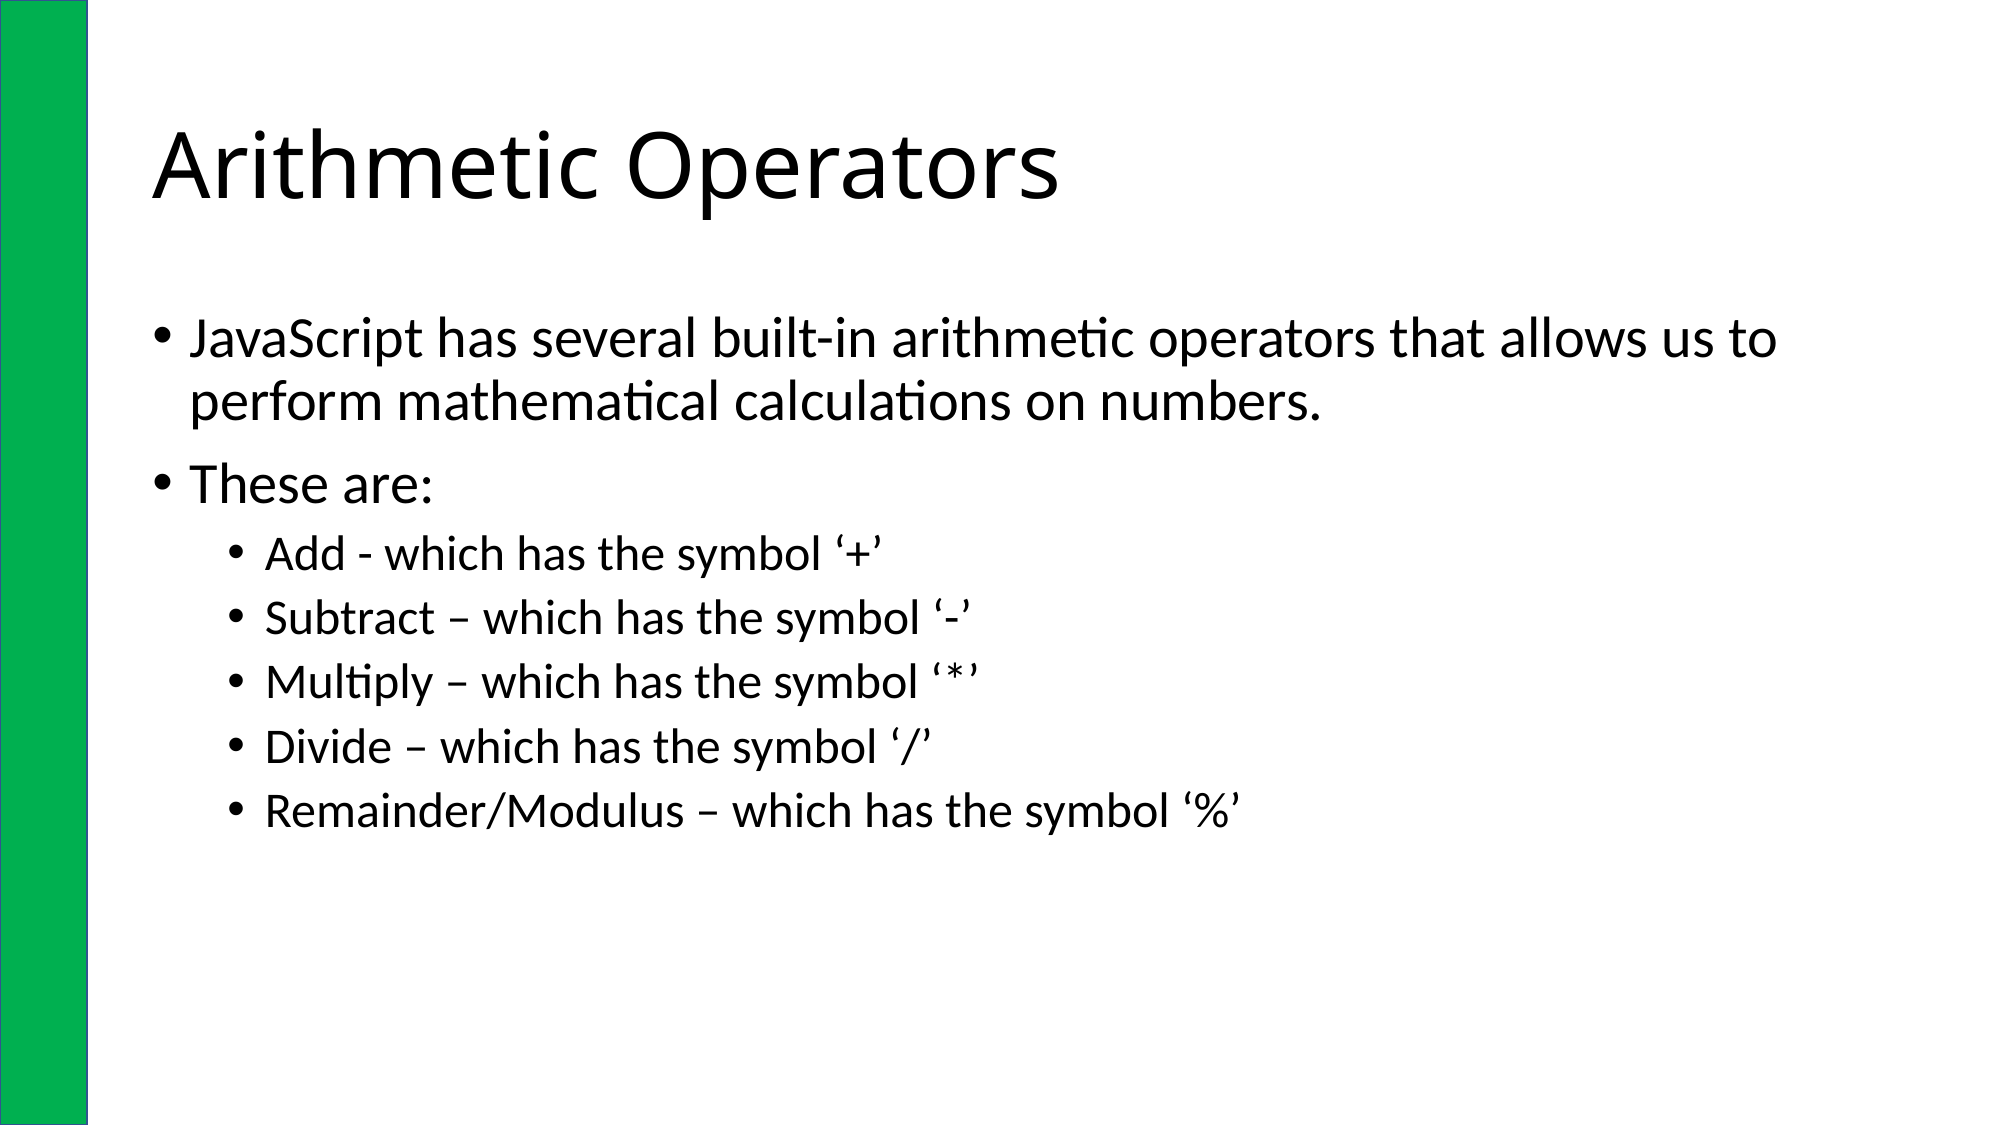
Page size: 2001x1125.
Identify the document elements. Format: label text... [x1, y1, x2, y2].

list JavaScript has several built-in arithmetic operators that allows us to perform mathematical calculations on numbers. These are: Add - which has the symbol ‘+’ Subtract – which has the symbol ‘-’ Multiply – which has the symbol ‘*’ Divide – which has the symbol ‘/’ Remainder/Modulus – which has the symbol ‘%’ [137, 299, 1863, 1014]
text_box [0, 0, 88, 1125]
title Arithmetic Operators [137, 59, 1863, 278]
